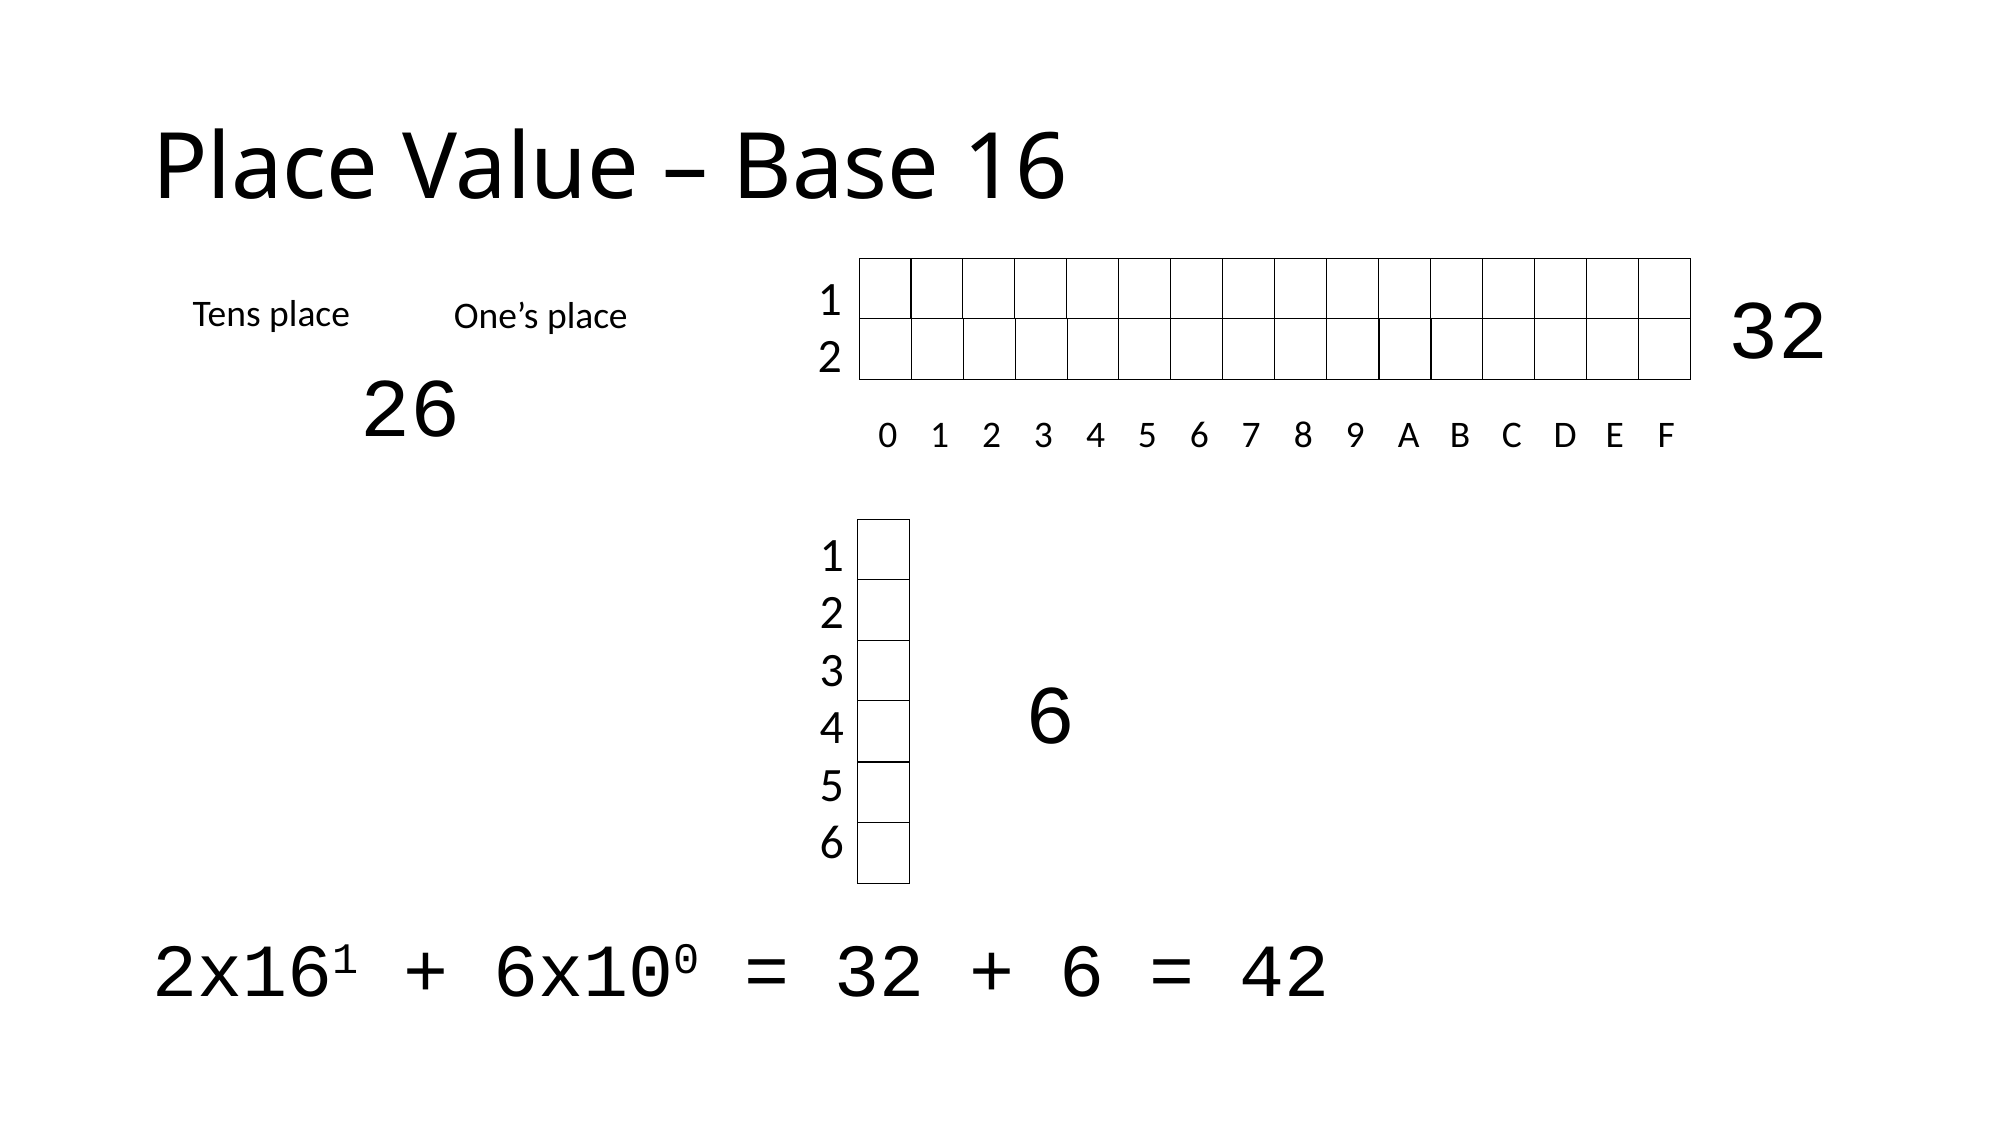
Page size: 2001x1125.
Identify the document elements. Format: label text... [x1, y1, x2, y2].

text_box [1638, 258, 1691, 318]
text_box B [1435, 402, 1487, 463]
text_box [1534, 318, 1586, 380]
text_box E [1590, 402, 1642, 463]
text_box [857, 519, 910, 579]
text_box 6 [1011, 653, 1195, 769]
text_box 32 [1714, 267, 1899, 383]
text_box [1586, 258, 1638, 318]
text_box [1638, 318, 1691, 380]
text_box F [1642, 402, 1695, 463]
text_box [1379, 318, 1431, 380]
text_box [1586, 318, 1638, 380]
text_box 2x161 + 6x100 = 32 + 6 = 42 [137, 913, 2000, 1019]
text_box [1482, 318, 1534, 380]
text_box [1430, 258, 1482, 318]
text_box [1482, 258, 1534, 318]
text_box C [1487, 402, 1538, 463]
text_box [1534, 258, 1586, 318]
text_box 1 2 [802, 260, 857, 390]
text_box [863, 402, 1383, 464]
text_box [859, 318, 1379, 380]
text_box A [1383, 402, 1435, 463]
text_box [1431, 318, 1482, 380]
text_box [857, 822, 910, 884]
text_box [857, 641, 910, 700]
text_box D [1538, 402, 1590, 463]
text_box Tens place [177, 281, 366, 341]
text_box 26 [345, 345, 530, 461]
text_box [857, 762, 910, 822]
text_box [859, 258, 1379, 318]
title Place Value – Base 16 [137, 59, 1863, 278]
text_box [857, 700, 910, 762]
text_box One’s place [439, 283, 643, 343]
text_box [857, 579, 910, 641]
text_box [1379, 258, 1430, 318]
text_box 1 2 3 4 5 6 [804, 515, 859, 876]
